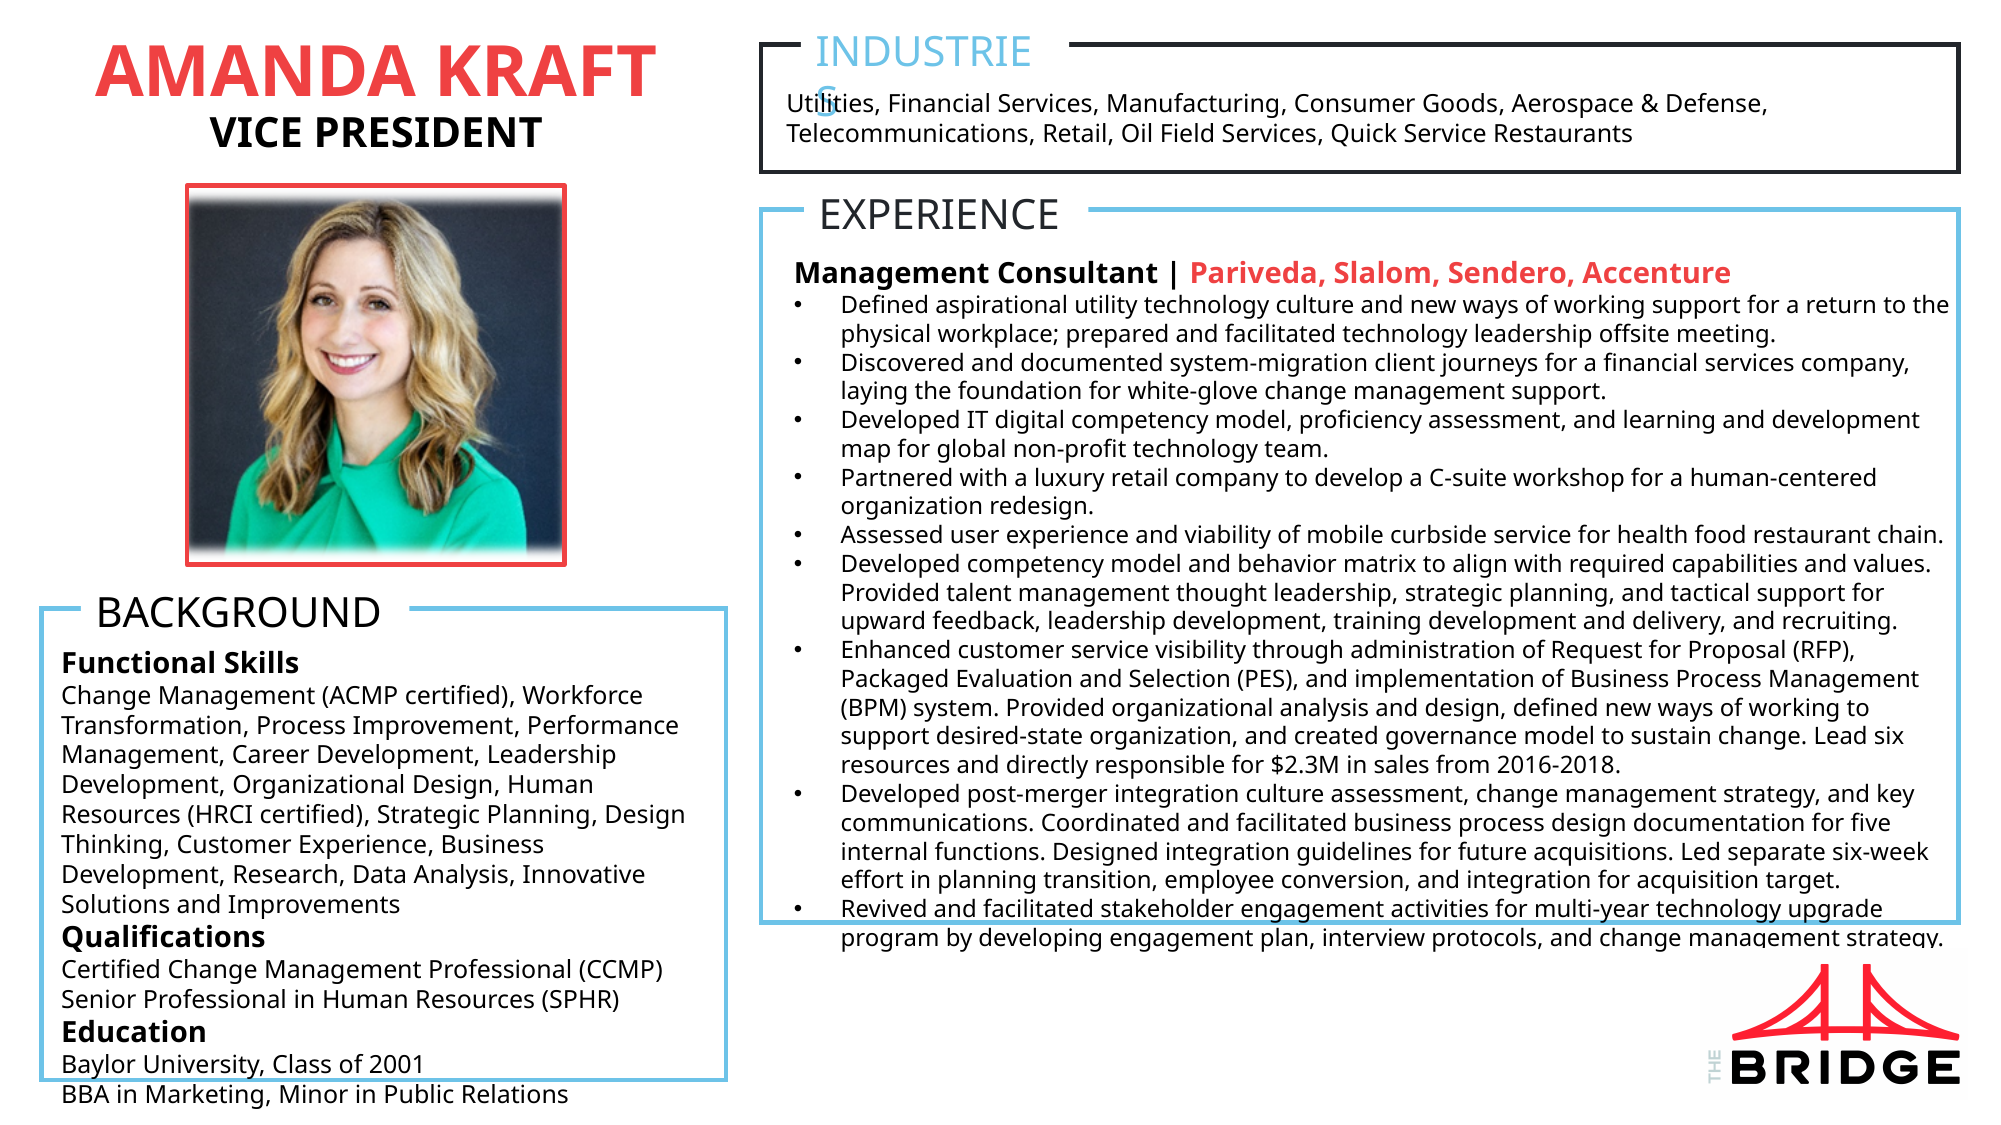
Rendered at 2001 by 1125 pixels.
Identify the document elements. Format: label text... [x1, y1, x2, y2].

text_box [410, 608, 727, 1081]
text_box INDUSTRIES [800, 17, 1070, 80]
text_box [760, 44, 1960, 173]
text_box Utilities​, Financial Services​, Manufacturing​, Consumer Goods​, Aerospace & Defense​, Telecommunications​, Retail​, Oil Field Services​, Quick Service Restaurants​ [771, 80, 1940, 156]
picture [1699, 948, 1968, 1100]
text_box EXPERIENCE [804, 180, 1089, 245]
picture [189, 187, 563, 563]
text_box Functional Skills Change Management (ACMP certified)​, Workforce Transformation​, Process Improvement​, Performance Management, Career Development, Leadership Development​, Organizational Design​, Human Resources (HRCI certified)​, Strategic Planning​, Design Thinking​, Customer Experience​, Business Development​, Research, Data Analysis​, Innovative Solutions and Improvements​ Qualifications Certified Change Management Professional (CCMP) Senior Professional in Human Resources (SPHR) Education Baylor University, Class of 2001 BBA in Marketing, Minor in Public Relations [46, 636, 719, 1116]
text_box [40, 608, 80, 1081]
text_box [760, 208, 1960, 924]
text_box AMANDA KRAFT VICE PRESIDENT [0, 27, 753, 210]
text_box Management Consultant | Pariveda, Slalom, Sendero, Accenture Defined aspirational utility technology culture and new ways of working support for a return to the physical workplace; prepared and facilitated technology leadership offsite meeting. ​ Discovered and documented system-migration client journeys for a financial services company, laying the foundation for white-glove change management support. ​ Developed IT digital competency model, proficiency assessment, and learning and development map for global non-profit technology team. ​ Partnered with a luxury retail company to develop a C-suite workshop for a human-centered organization redesign.​ Assessed user experience and viability of mobile curbside service for health food restaurant chain.​ Developed competency model and behavior matrix to align with required capabilities and values. Provided talent management thought leadership, strategic planning, and tactical support for upward feedback, leadership development, training development and delivery, and recruiting. ​ Enhanced customer service visibility through administration of Request for Proposal (RFP), Packaged Evaluation and Selection (PES), and implementation of Business Process Management (BPM) system. Provided organizational analysis and design, defined new ways of working to support desired-state organization, and created governance model to sustain change. Lead six resources and directly responsible for $2.3M in sales from 2016-2018.​ Developed post-merger integration culture assessment, change management strategy, and key communications. Coordinated and facilitated business process design documentation for five internal functions. Designed integration guidelines for future acquisitions. Led separate six-week effort in planning transition, employee conversion, and integration for acquisition target.​ Revived and facilitated stakeholder engagement activities for multi-year technology upgrade program by developing engagement plan, interview protocols, and change management strategy.​ [778, 247, 1966, 959]
text_box BACKGROUND [80, 578, 410, 636]
